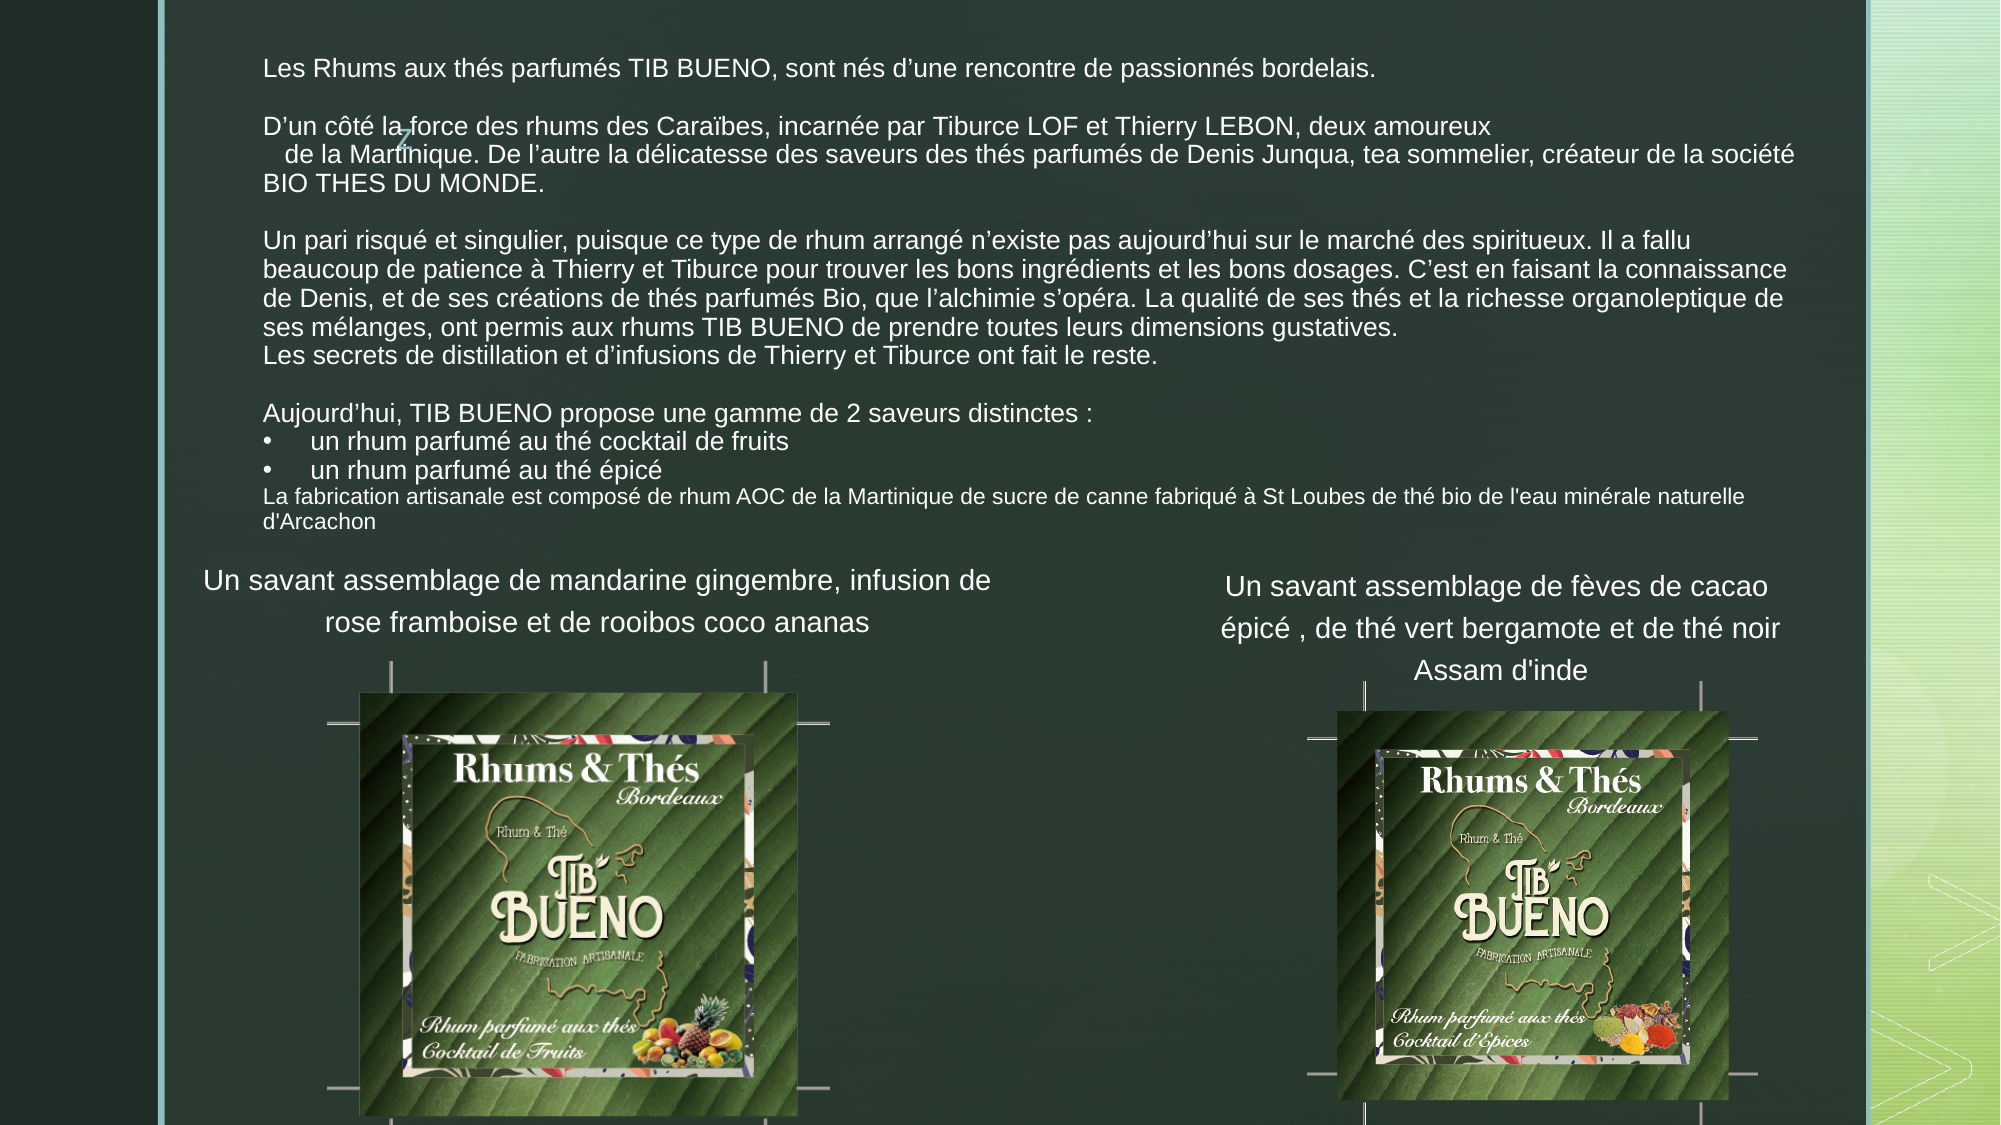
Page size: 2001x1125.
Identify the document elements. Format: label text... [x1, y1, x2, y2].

list Un savant assemblage de fèves de cacao épicé , de thé vert bergamote et de thé noir Assam d'inde [1181, 552, 1822, 1057]
picture [1306, 680, 1758, 1125]
picture [326, 660, 830, 1125]
picture [1871, 0, 2001, 1125]
list Un savant assemblage de mandarine gingembre, infusion de rose framboise et de rooibos coco ananas [171, 546, 1024, 1051]
title Les Rhums aux thés parfumés TIB BUENO, sont nés d’une rencontre de passionnés bordelais. D’un côté la force des rhums des Caraïbes, incarnée par Tiburce LOF et Thierry LEBON, deux amoureux de la Martinique. De l’autre la délicatesse des saveurs des thés parfumés de Denis Junqua, tea sommelier, créateur de la société BIO THES DU MONDE. Un pari risqué et singulier, puisque ce type de rhum arrangé n’existe pas aujourd’hui sur le marché des spiritueux. Il a fallu beaucoup de patience à Thierry et Tiburce pour trouver les bons ingrédients et les bons dosages. C’est en faisant la connaissance de Denis, et de ses créations de thés parfumés Bio, que l’alchimie s’opéra. La qualité de ses thés et la richesse organoleptique de ses mélanges, ont permis aux rhums TIB BUENO de prendre toutes leurs dimensions gustatives. Les secrets de distillation et d’infusions de Thierry et Tiburce ont fait le reste. Aujourd’hui, TIB BUENO propose une gamme de 2 saveurs distinctes : un rhum parfumé au thé cocktail de fruits un rhum parfumé au thé épicé La fabrication artisanale est composé de rhum AOC de la Martinique de sucre de canne fabriqué à St Loubes de thé bio de l'eau minérale naturelle d'Arcachon [247, 0, 1820, 547]
